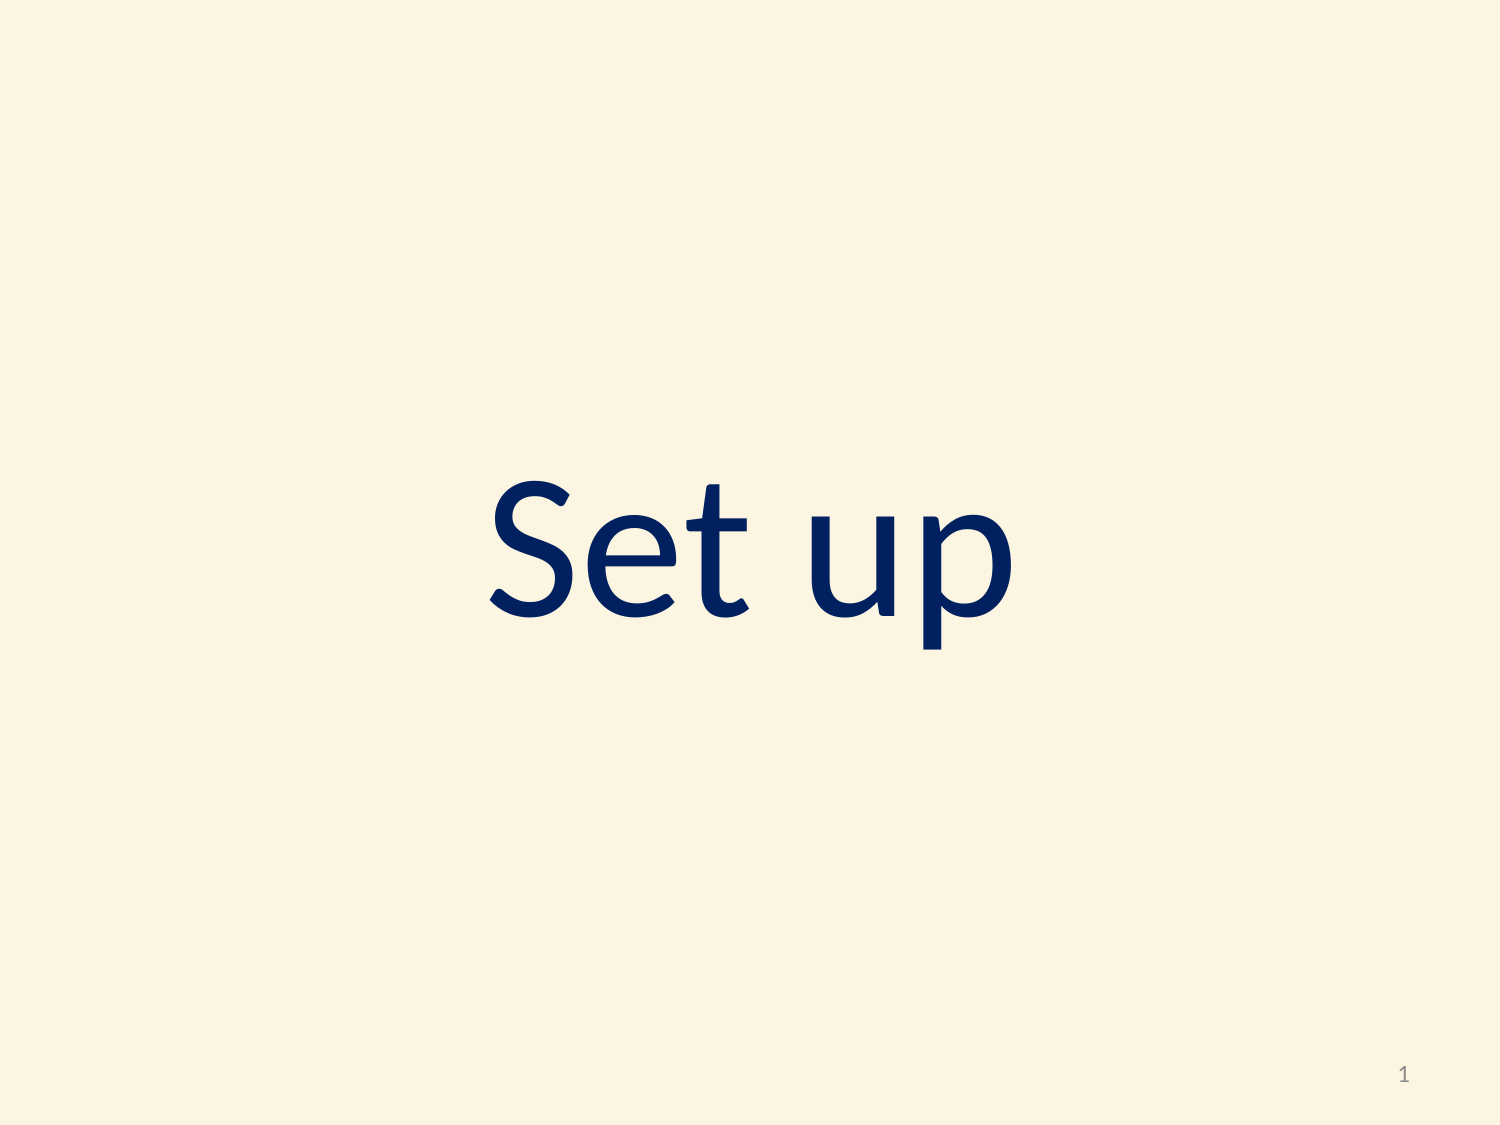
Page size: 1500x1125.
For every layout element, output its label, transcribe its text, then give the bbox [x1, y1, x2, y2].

slide_number 1 [1074, 1042, 1425, 1103]
list Set up [76, 66, 1428, 1036]
